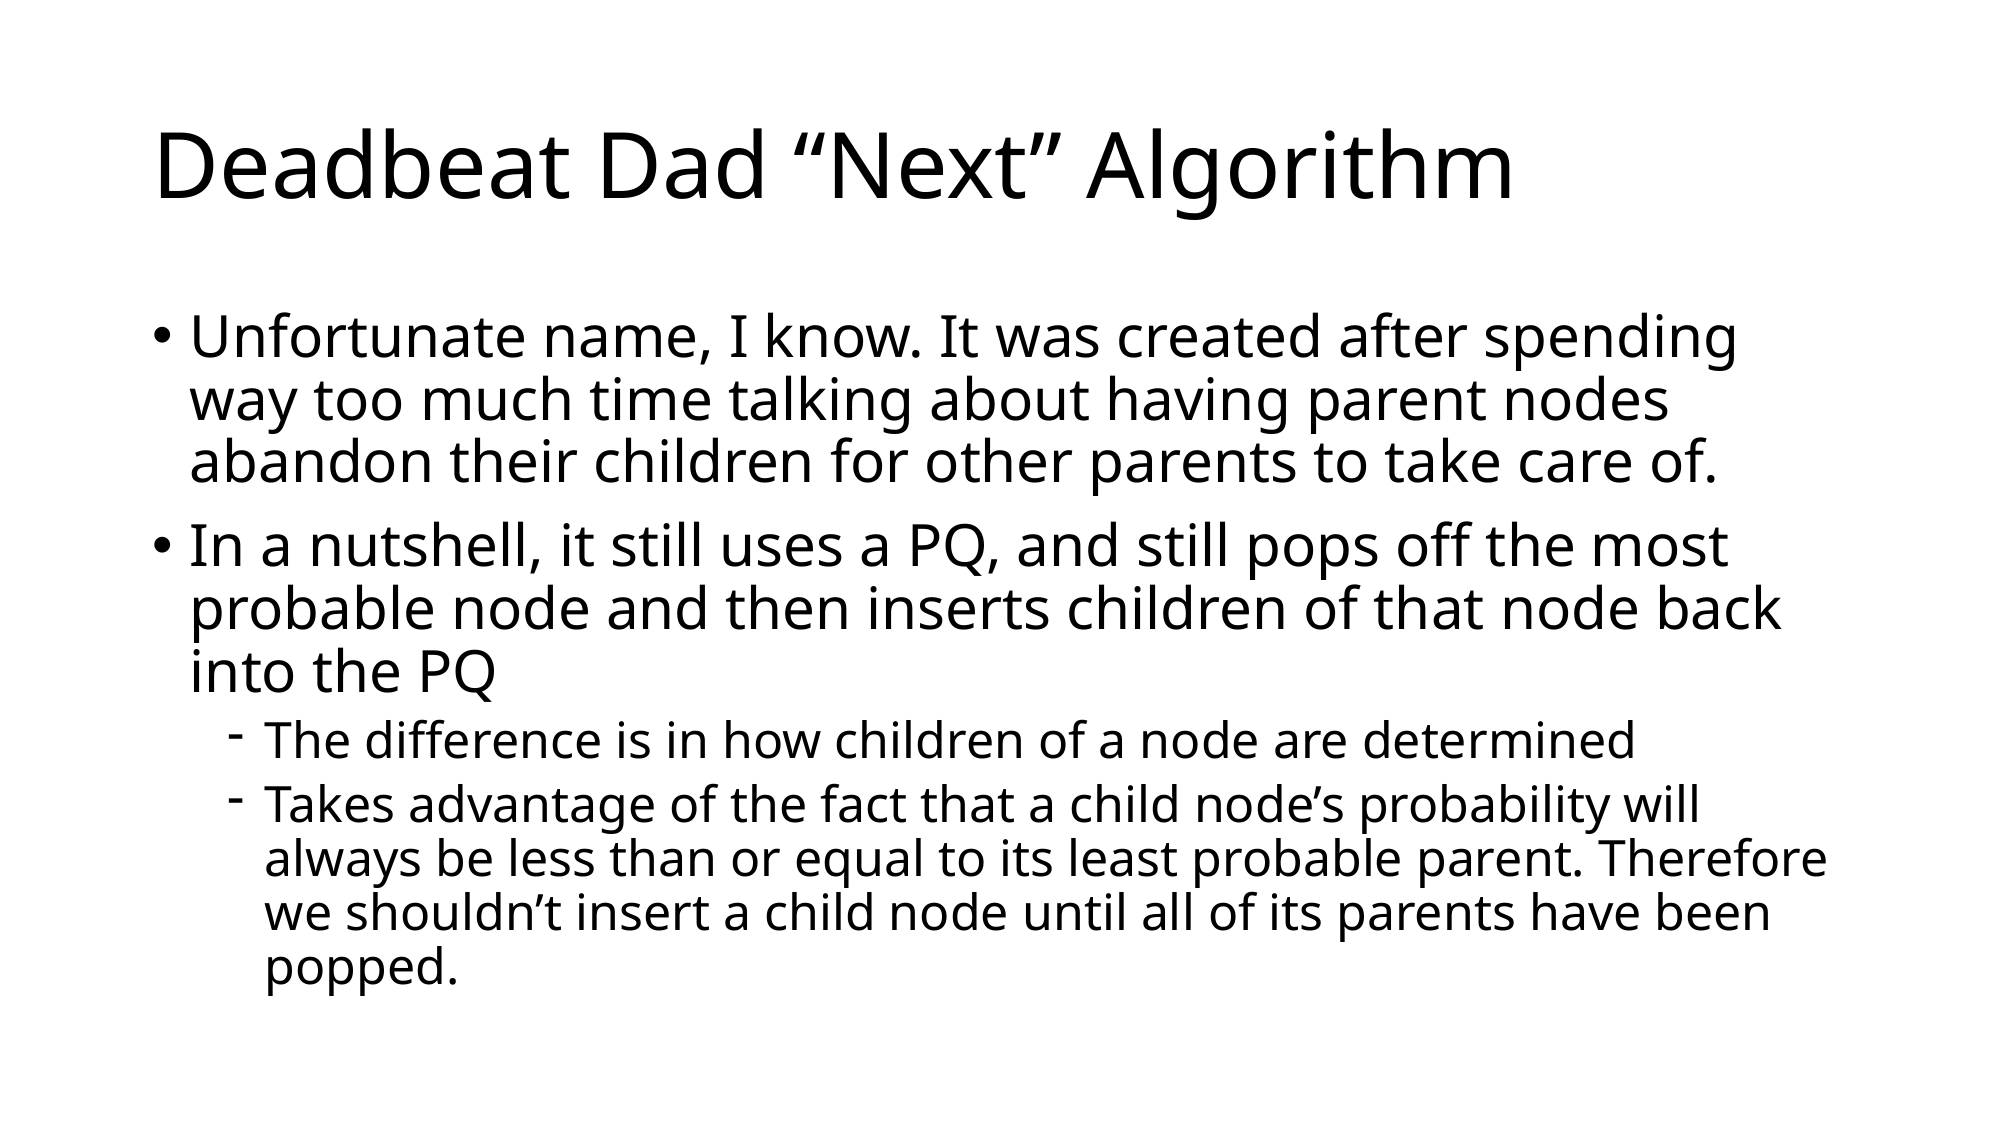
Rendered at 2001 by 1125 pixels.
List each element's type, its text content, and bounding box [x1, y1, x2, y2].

list Unfortunate name, I know. It was created after spending way too much time talking about having parent nodes abandon their children for other parents to take care of. In a nutshell, it still uses a PQ, and still pops off the most probable node and then inserts children of that node back into the PQ The difference is in how children of a node are determined Takes advantage of the fact that a child node’s probability will always be less than or equal to its least probable parent. Therefore we shouldn’t insert a child node until all of its parents have been popped. [137, 299, 1863, 1014]
title Deadbeat Dad “Next” Algorithm [137, 59, 1926, 278]
